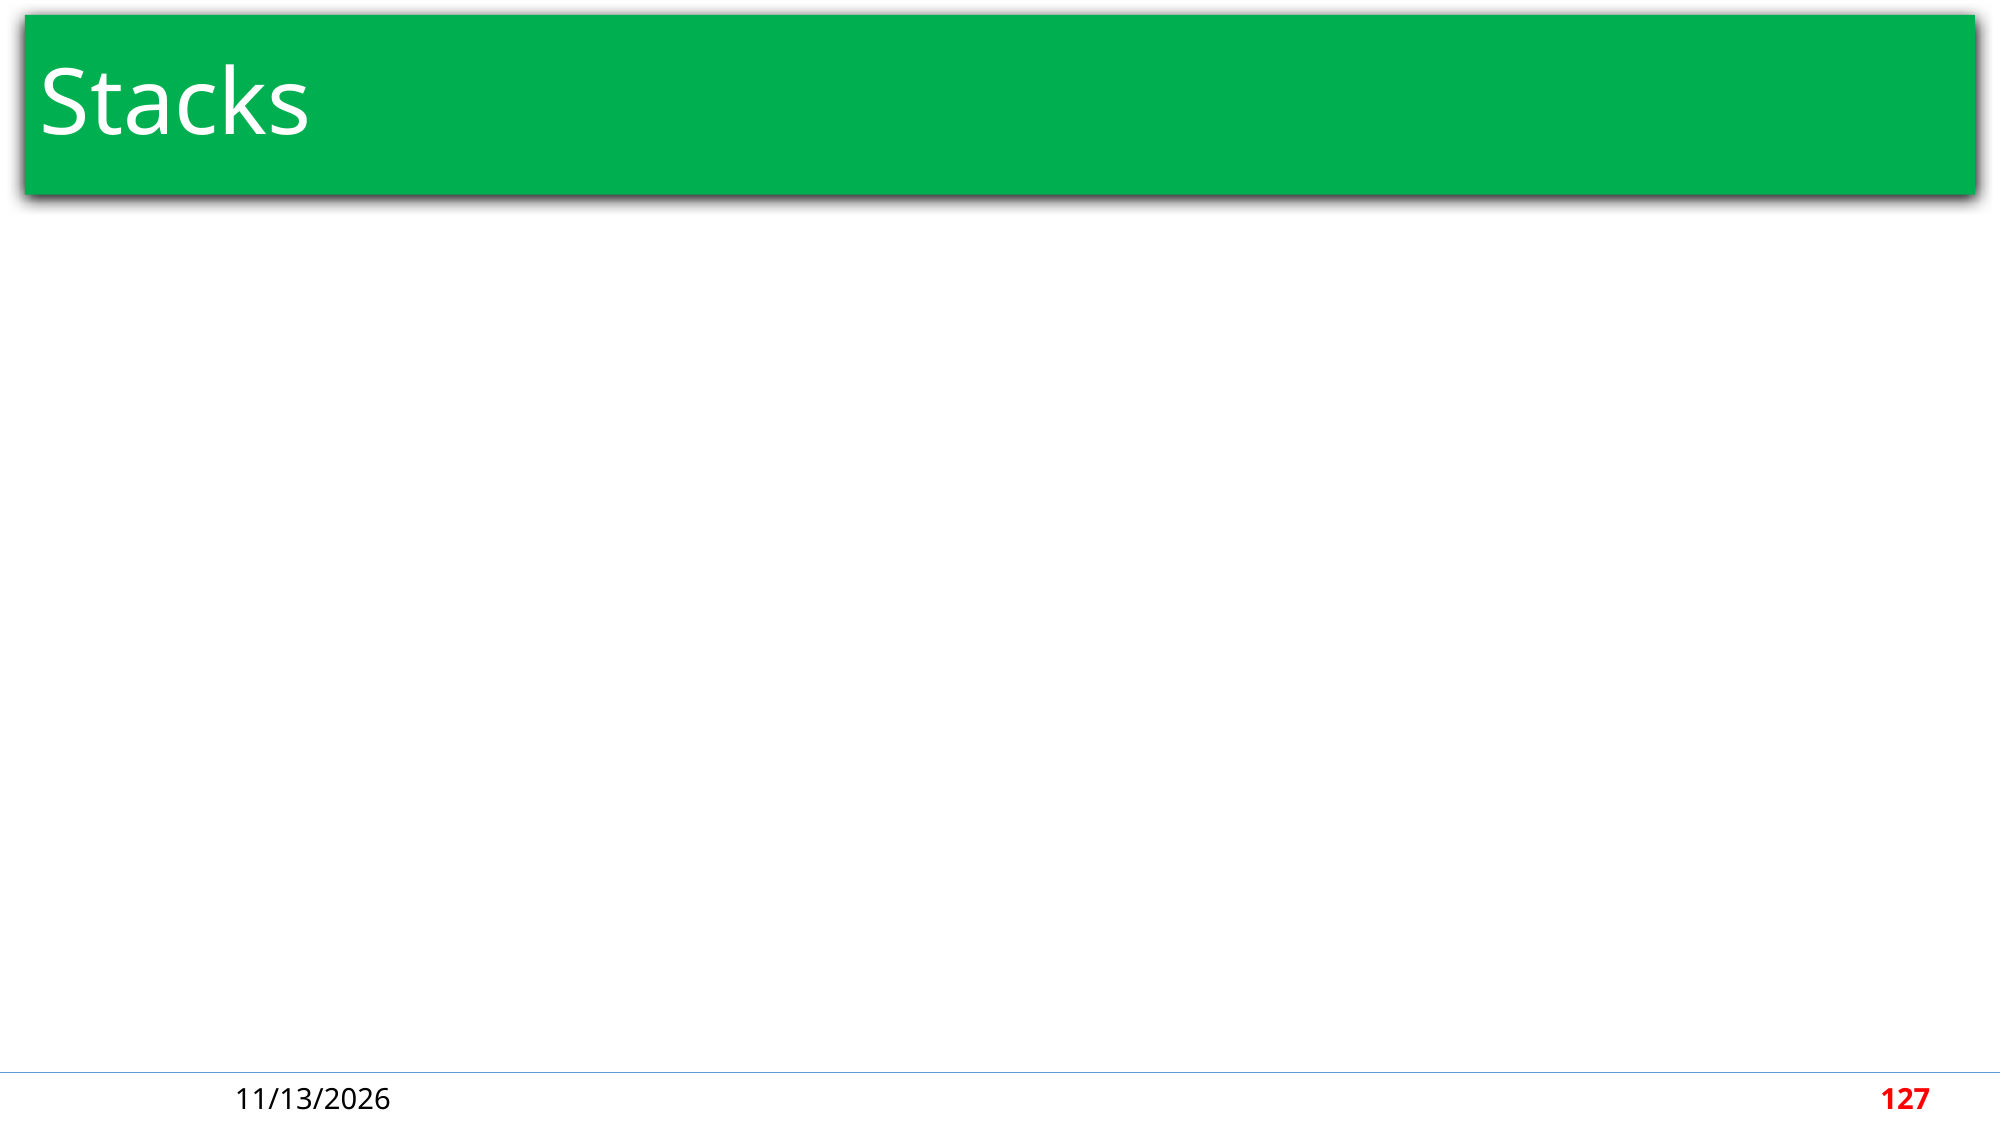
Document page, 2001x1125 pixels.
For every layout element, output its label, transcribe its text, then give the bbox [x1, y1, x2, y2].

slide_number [220, 1072, 671, 1115]
title Stacks [24, 14, 1975, 195]
slide_number 127 [1495, 1072, 1946, 1115]
